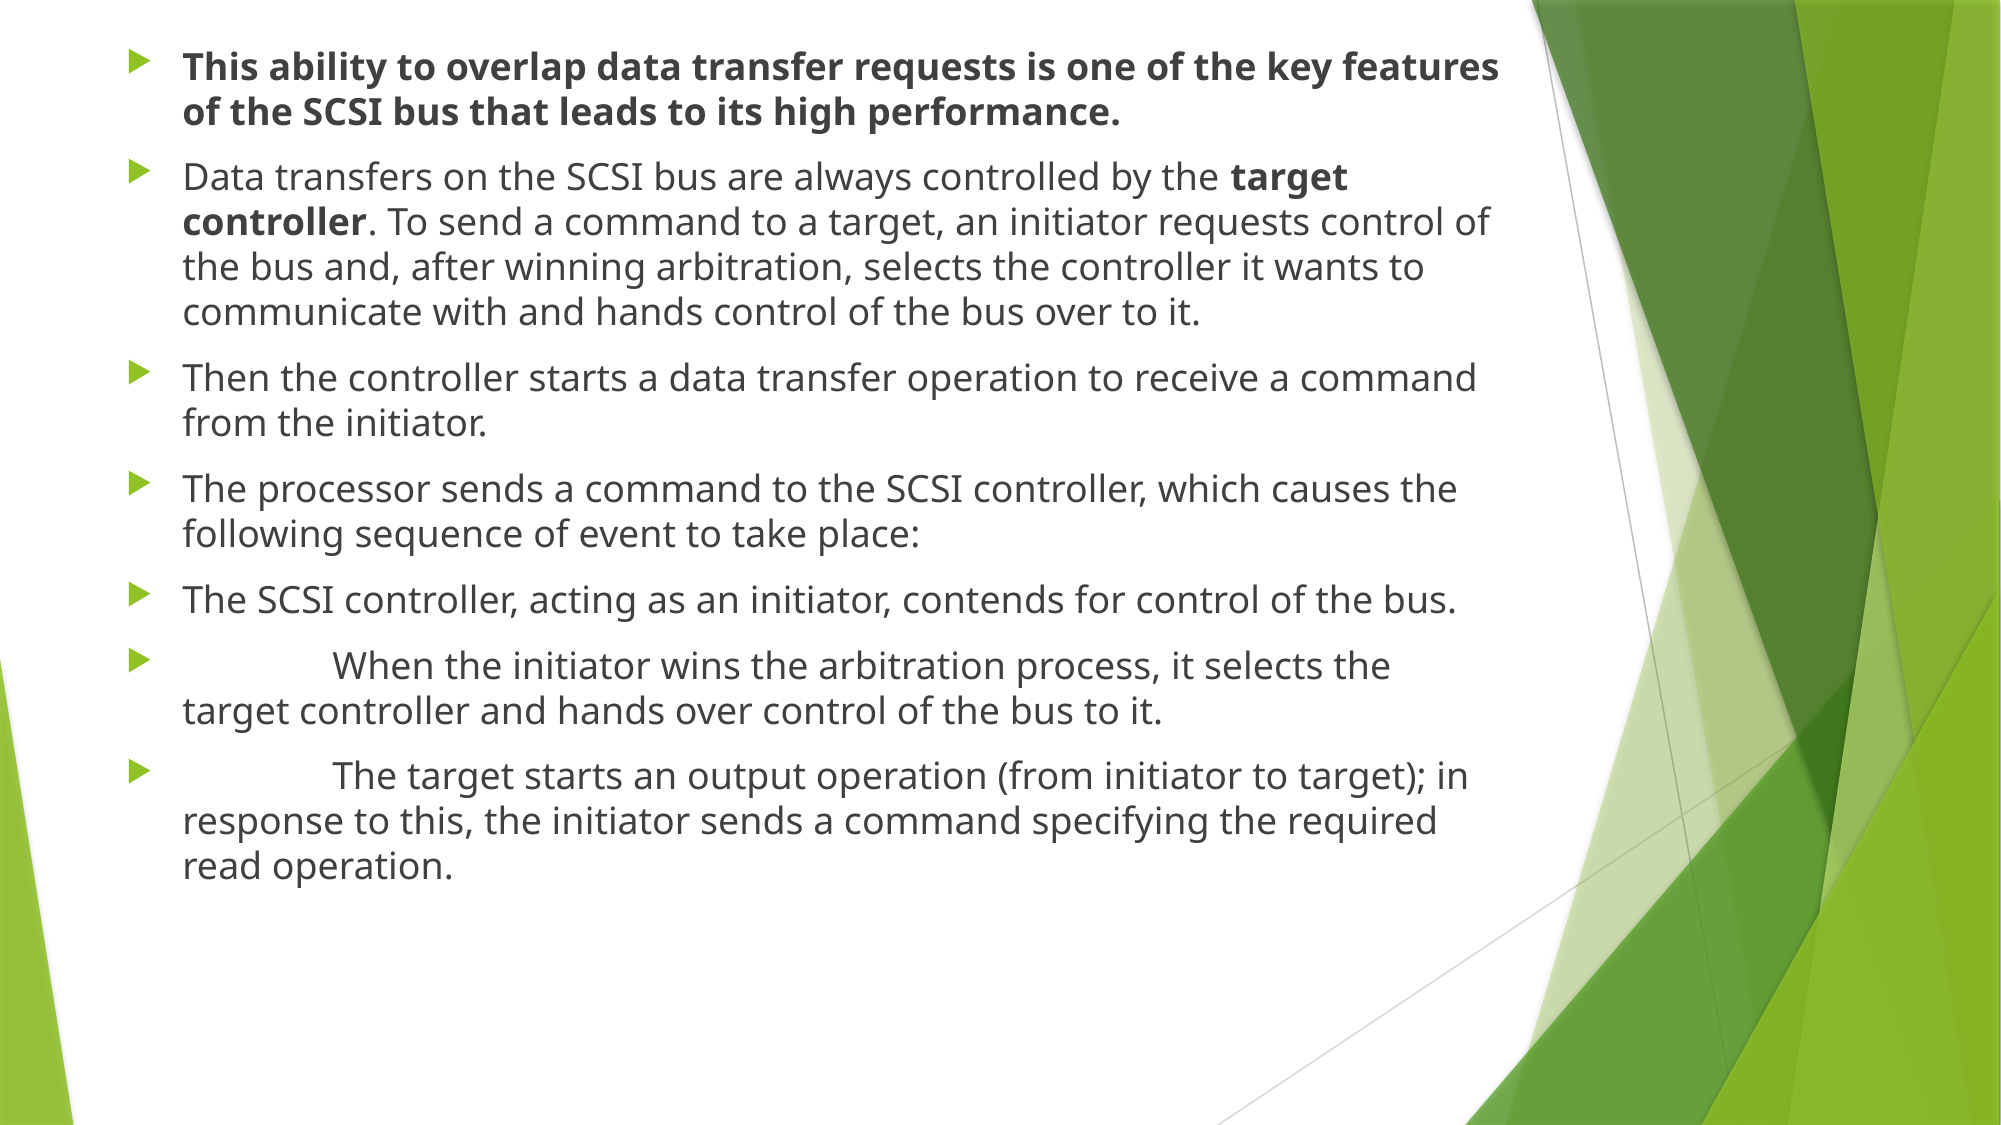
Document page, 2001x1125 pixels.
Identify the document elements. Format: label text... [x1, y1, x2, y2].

list This ability to overlap data transfer requests is one of the key features of the SCSI bus that leads to its high performance. Data transfers on the SCSI bus are always controlled by the target controller. To send a command to a target, an initiator requests control of the bus and, after winning arbitration, selects the controller it wants to communicate with and hands control of the bus over to it. Then the controller starts a data transfer operation to receive a command from the initiator. The processor sends a command to the SCSI controller, which causes the following sequence of event to take place: The SCSI controller, acting as an initiator, contends for control of the bus. When the initiator wins the arbitration process, it selects the target controller and hands over control of the bus to it. The target starts an output operation (from initiator to target); in response to this, the initiator sends a command specifying the required read operation. [111, 34, 1522, 992]
